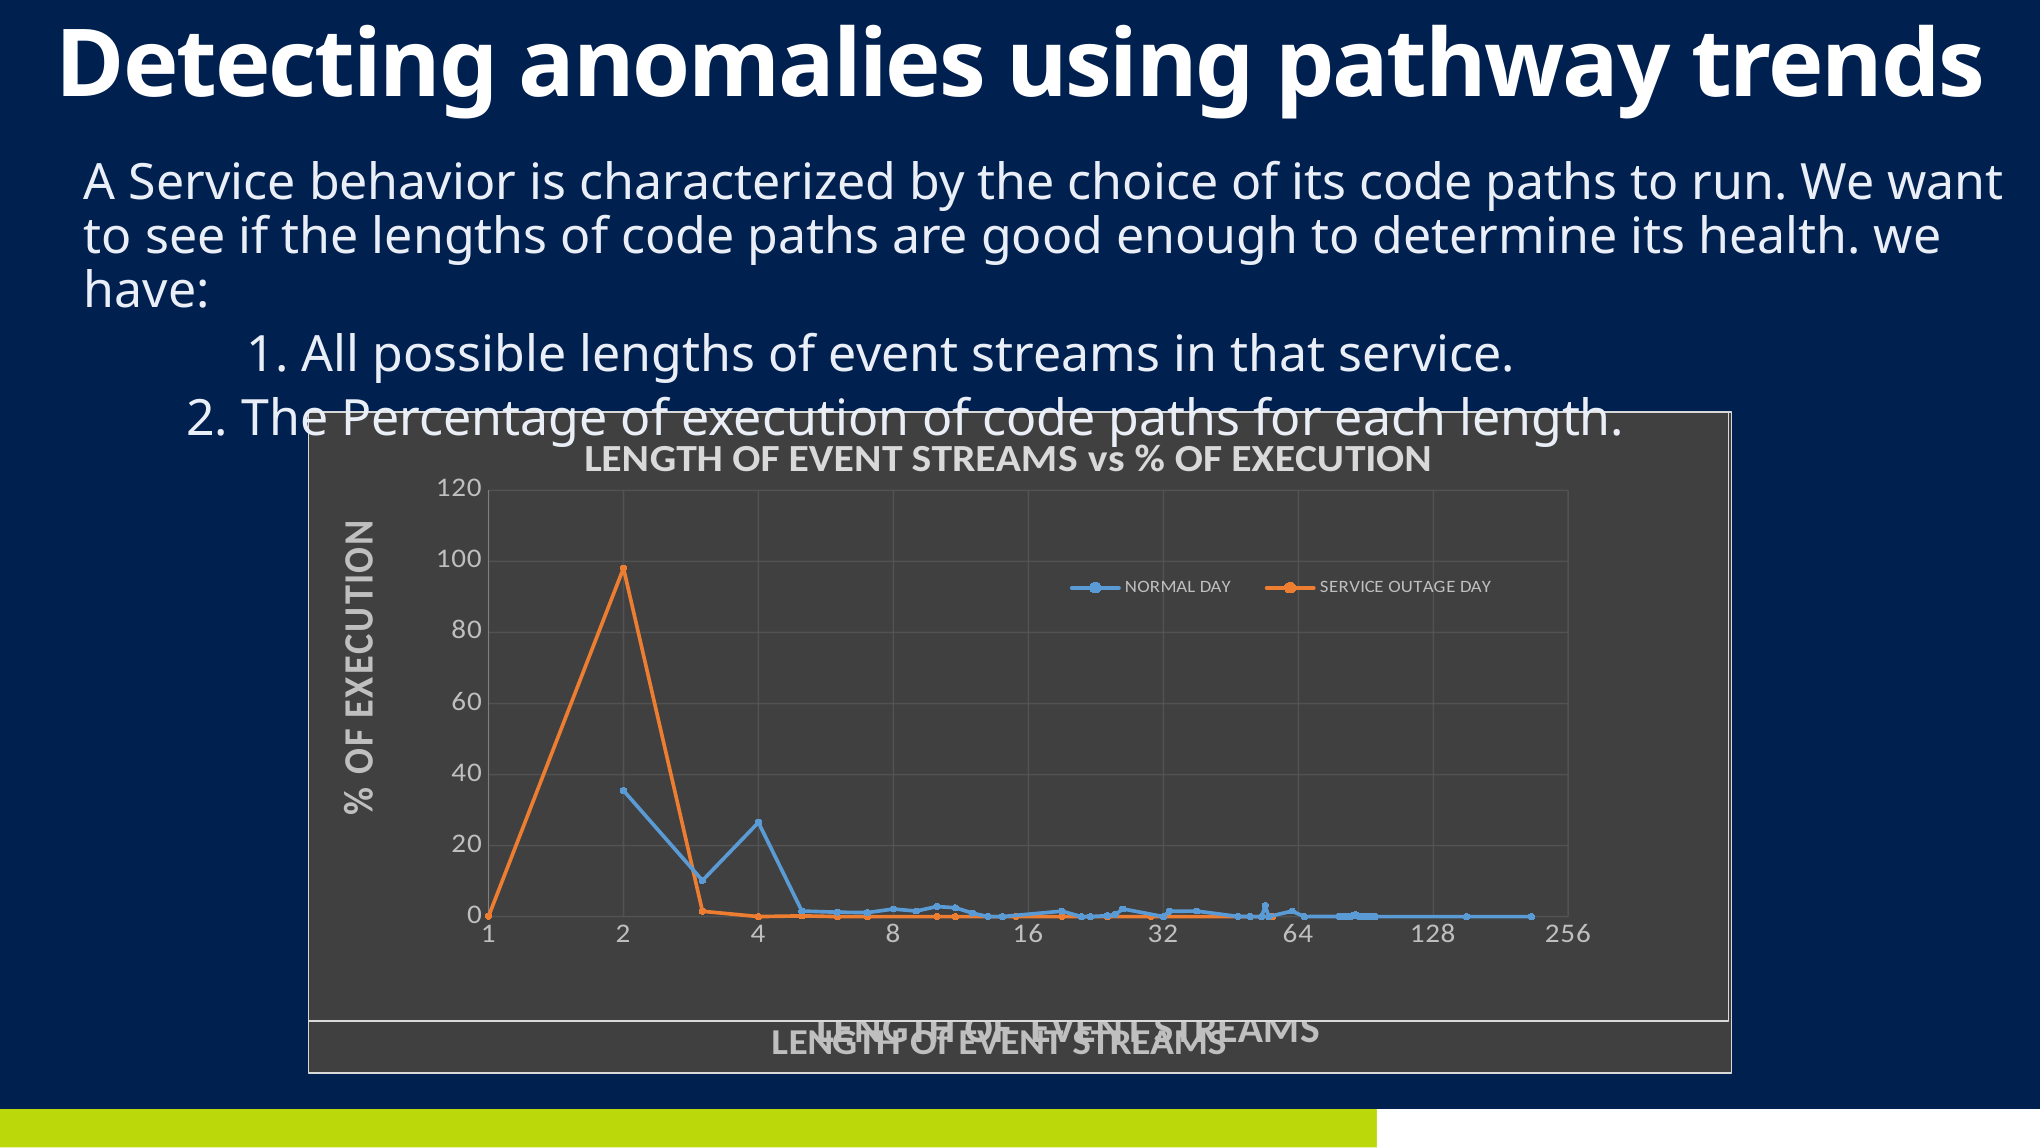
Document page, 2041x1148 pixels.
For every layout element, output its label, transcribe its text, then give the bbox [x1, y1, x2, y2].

chart [307, 410, 1733, 1074]
title Detecting anomalies using pathway trends [0, 0, 2041, 113]
text_box A Service behavior is characterized by the choice of its code paths to run. We want to see if the lengths of code paths are good enough to determine its health. we have: 1. All possible lengths of event streams in that service. 2. The Percentage of execution of code paths for each length. [12, 148, 2038, 454]
